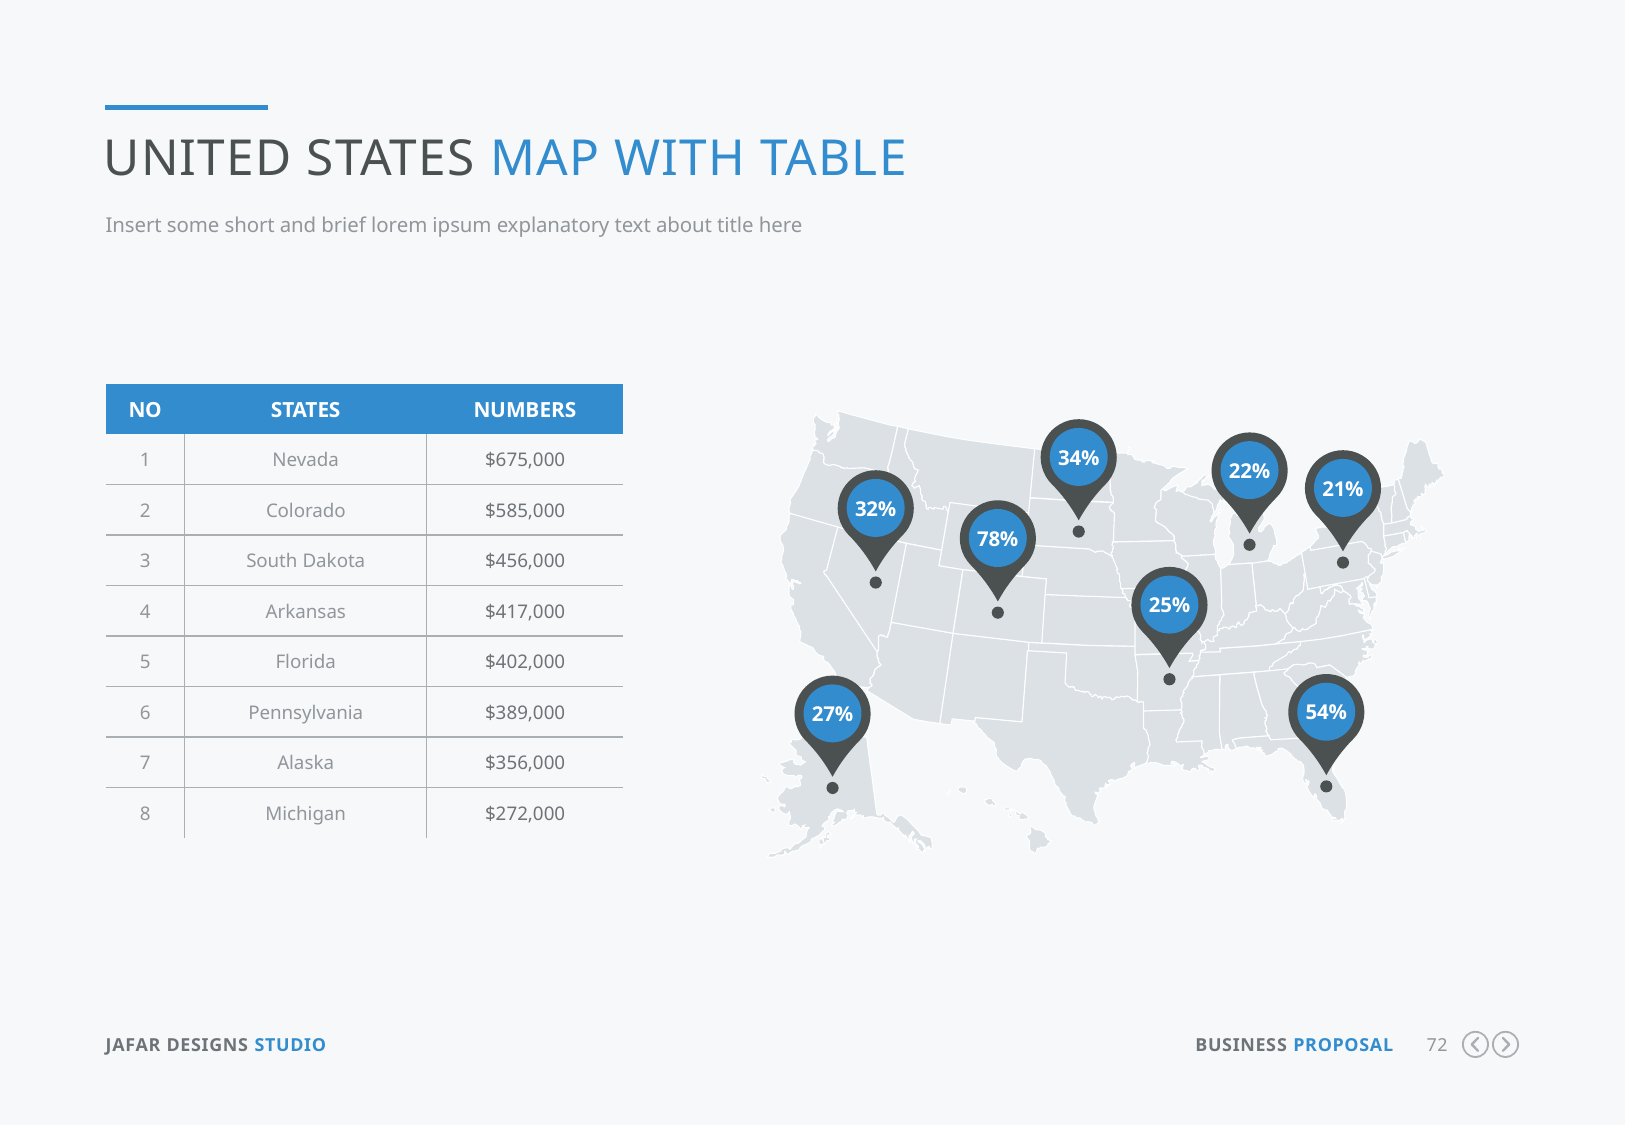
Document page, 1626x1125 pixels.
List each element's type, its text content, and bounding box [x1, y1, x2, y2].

table_header STATES [185, 384, 426, 434]
table_cell 8 [106, 788, 184, 838]
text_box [761, 410, 1445, 858]
table_cell $389,000 [427, 687, 623, 736]
table_cell $456,000 [427, 536, 623, 585]
table_cell Alaska [185, 738, 426, 787]
list Insert some short and brief lorem ipsum explanatory text about title here [105, 209, 1519, 241]
table_header NUMBERS [427, 384, 623, 434]
table_cell $402,000 [427, 637, 623, 686]
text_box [1211, 432, 1288, 551]
table_cell 7 [106, 738, 184, 787]
table_cell $272,000 [427, 788, 623, 838]
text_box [837, 470, 914, 589]
list United states map with table [103, 125, 1518, 187]
table_cell 4 [106, 586, 184, 635]
table_cell $356,000 [427, 738, 623, 787]
table_cell 2 [106, 485, 184, 534]
table_cell Pennsylvania [185, 687, 426, 736]
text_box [1288, 673, 1365, 793]
table_cell 3 [106, 536, 184, 585]
table_cell $585,000 [427, 485, 623, 534]
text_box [1304, 450, 1382, 569]
table_cell Nevada [185, 434, 426, 484]
table_cell Arkansas [185, 586, 426, 635]
table_cell Florida [185, 637, 426, 686]
table_header NO [106, 384, 184, 434]
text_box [959, 500, 1036, 619]
table_cell Michigan [185, 788, 426, 838]
table_cell $417,000 [427, 586, 623, 635]
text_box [794, 675, 871, 795]
table_cell South Dakota [185, 536, 426, 585]
table_cell Colorado [185, 485, 426, 534]
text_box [1131, 566, 1208, 686]
table_cell 6 [106, 687, 184, 736]
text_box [1040, 419, 1117, 538]
table_cell $675,000 [427, 434, 623, 484]
table_cell 1 [106, 434, 184, 484]
table_cell 5 [106, 637, 184, 686]
